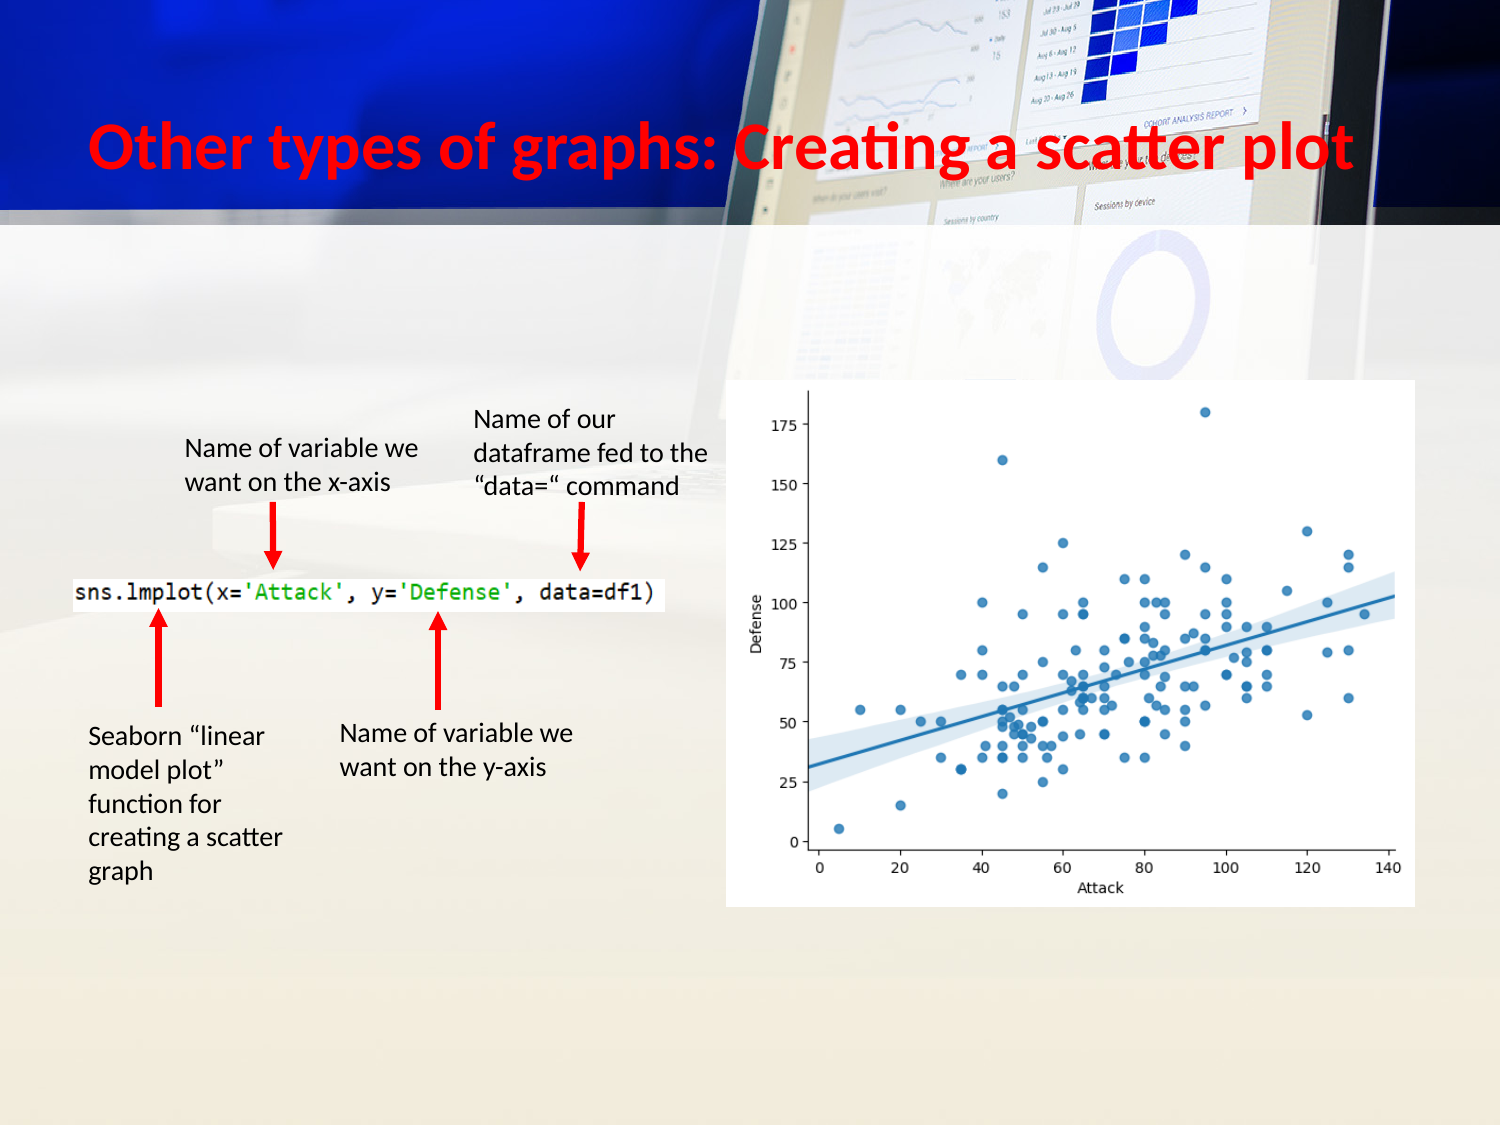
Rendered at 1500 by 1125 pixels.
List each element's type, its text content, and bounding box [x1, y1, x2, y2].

text_box Seaborn “linear model plot” function for creating a scatter graph [73, 710, 321, 894]
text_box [579, 501, 583, 572]
text_box Name of our dataframe fed to the “data=“ command [458, 392, 721, 509]
title Other types of graphs: Creating a scatter plot [73, 58, 1427, 226]
text_box Name of variable we want on the y-axis [324, 706, 600, 790]
text_box Name of variable we want on the x-axis [169, 422, 445, 505]
picture [0, 0, 1500, 1125]
